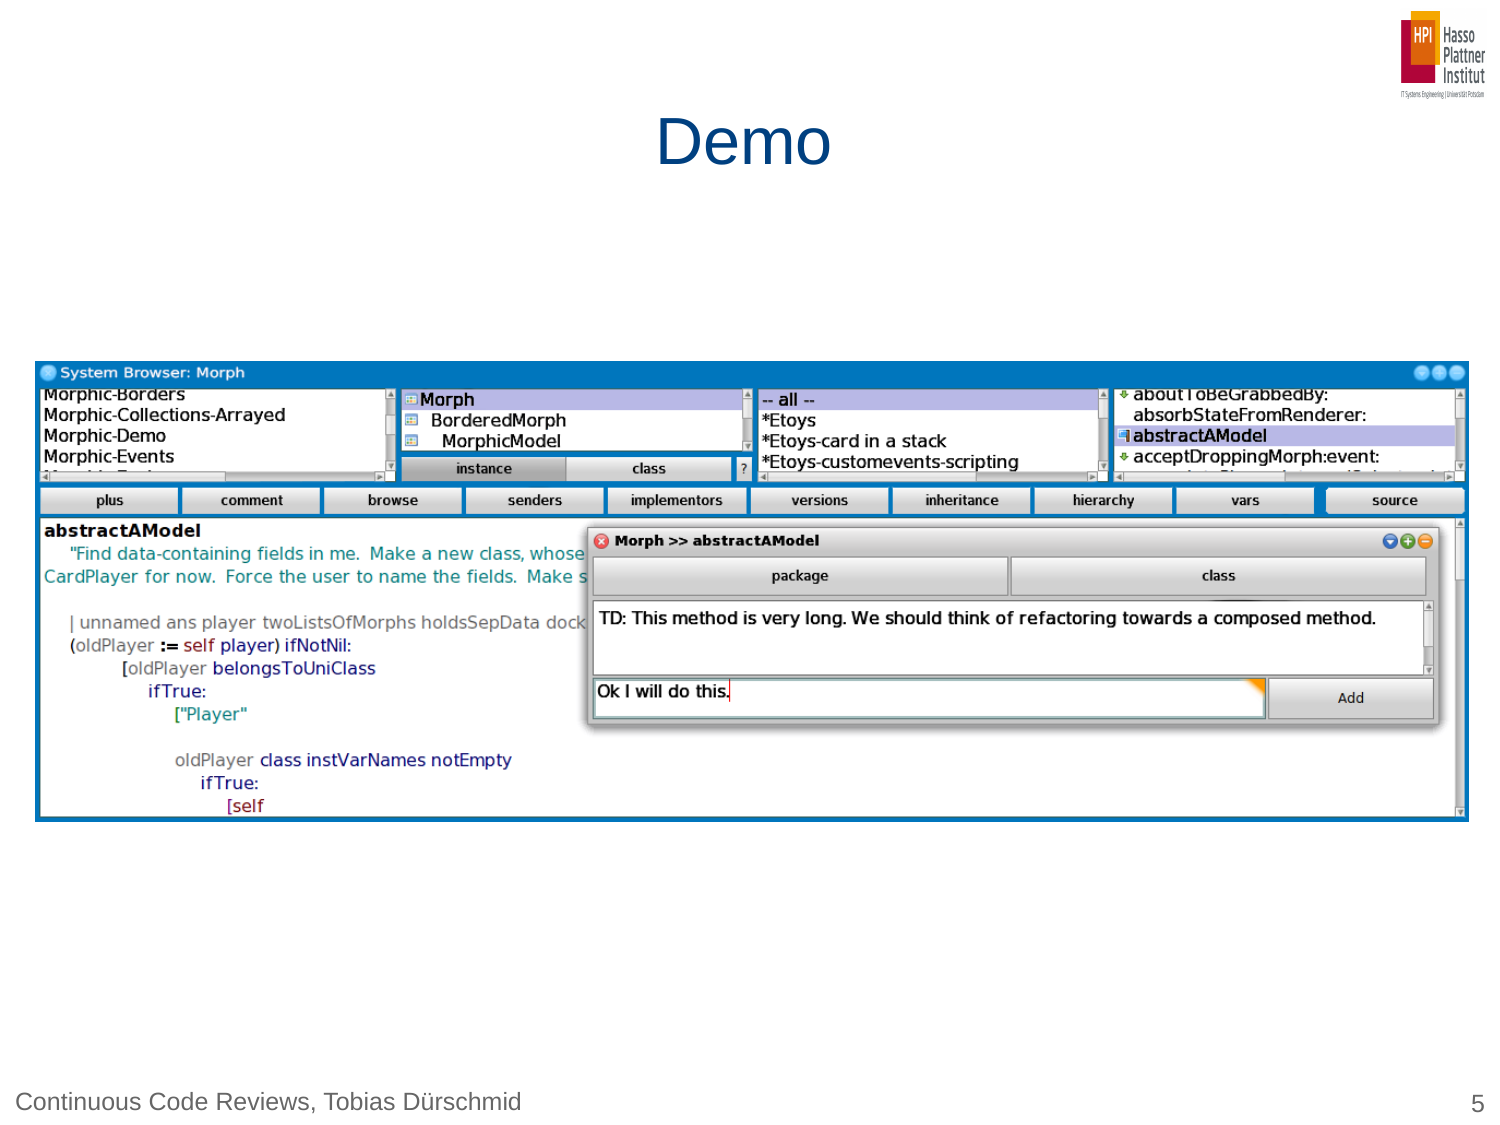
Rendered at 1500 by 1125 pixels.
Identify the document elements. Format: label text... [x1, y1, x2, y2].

slide_number 5 [1187, 1079, 1500, 1125]
slide_number Continuous Code Reviews, Tobias Dürschmid [0, 1075, 1235, 1124]
title Demo [106, 81, 1382, 195]
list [35, 361, 1469, 823]
picture [1400, 8, 1487, 100]
